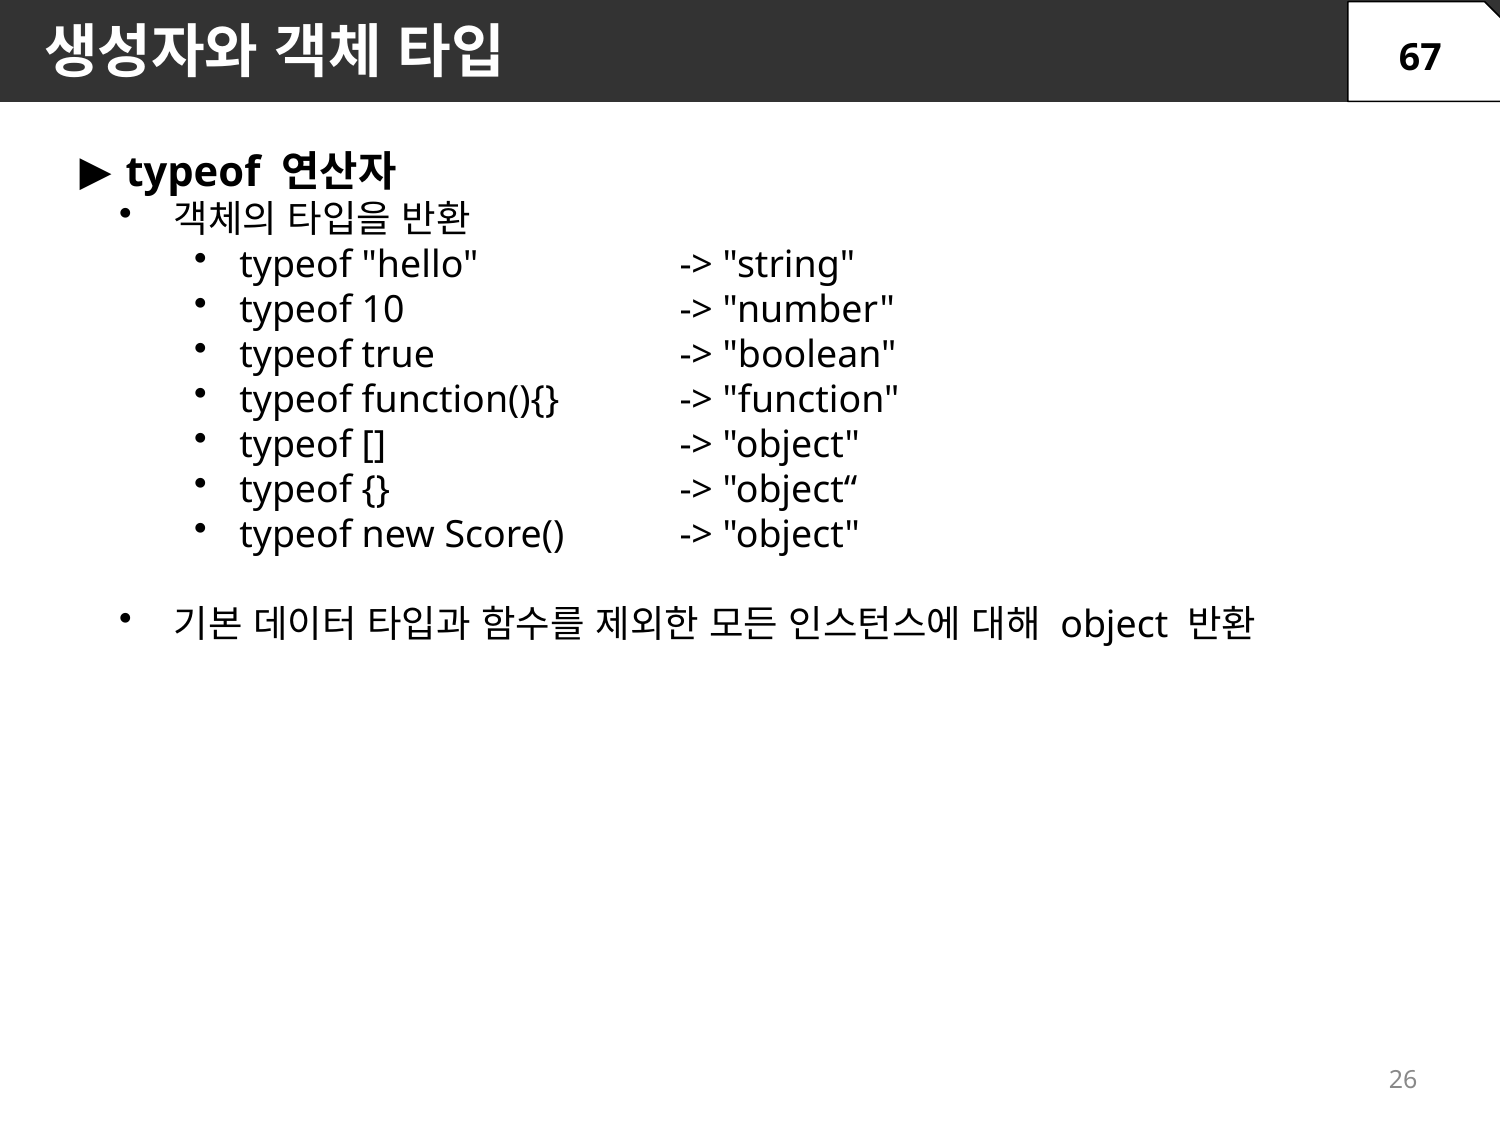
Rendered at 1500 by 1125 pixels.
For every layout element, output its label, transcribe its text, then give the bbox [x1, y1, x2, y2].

slide_number 26 [1082, 1050, 1433, 1111]
text_box typeof 연산자 객체의 타입을 반환 typeof "hello" -> "string" typeof 10 -> "number" typeof true -> "boolean" typeof function(){} -> "function" typeof [] -> "object" typeof {} -> "object“ typeof new Score() -> "object" 기본 데이터 타입과 함수를 제외한 모든 인스턴스에 대해 object 반환 [64, 137, 1436, 652]
picture [0, 0, 1500, 103]
